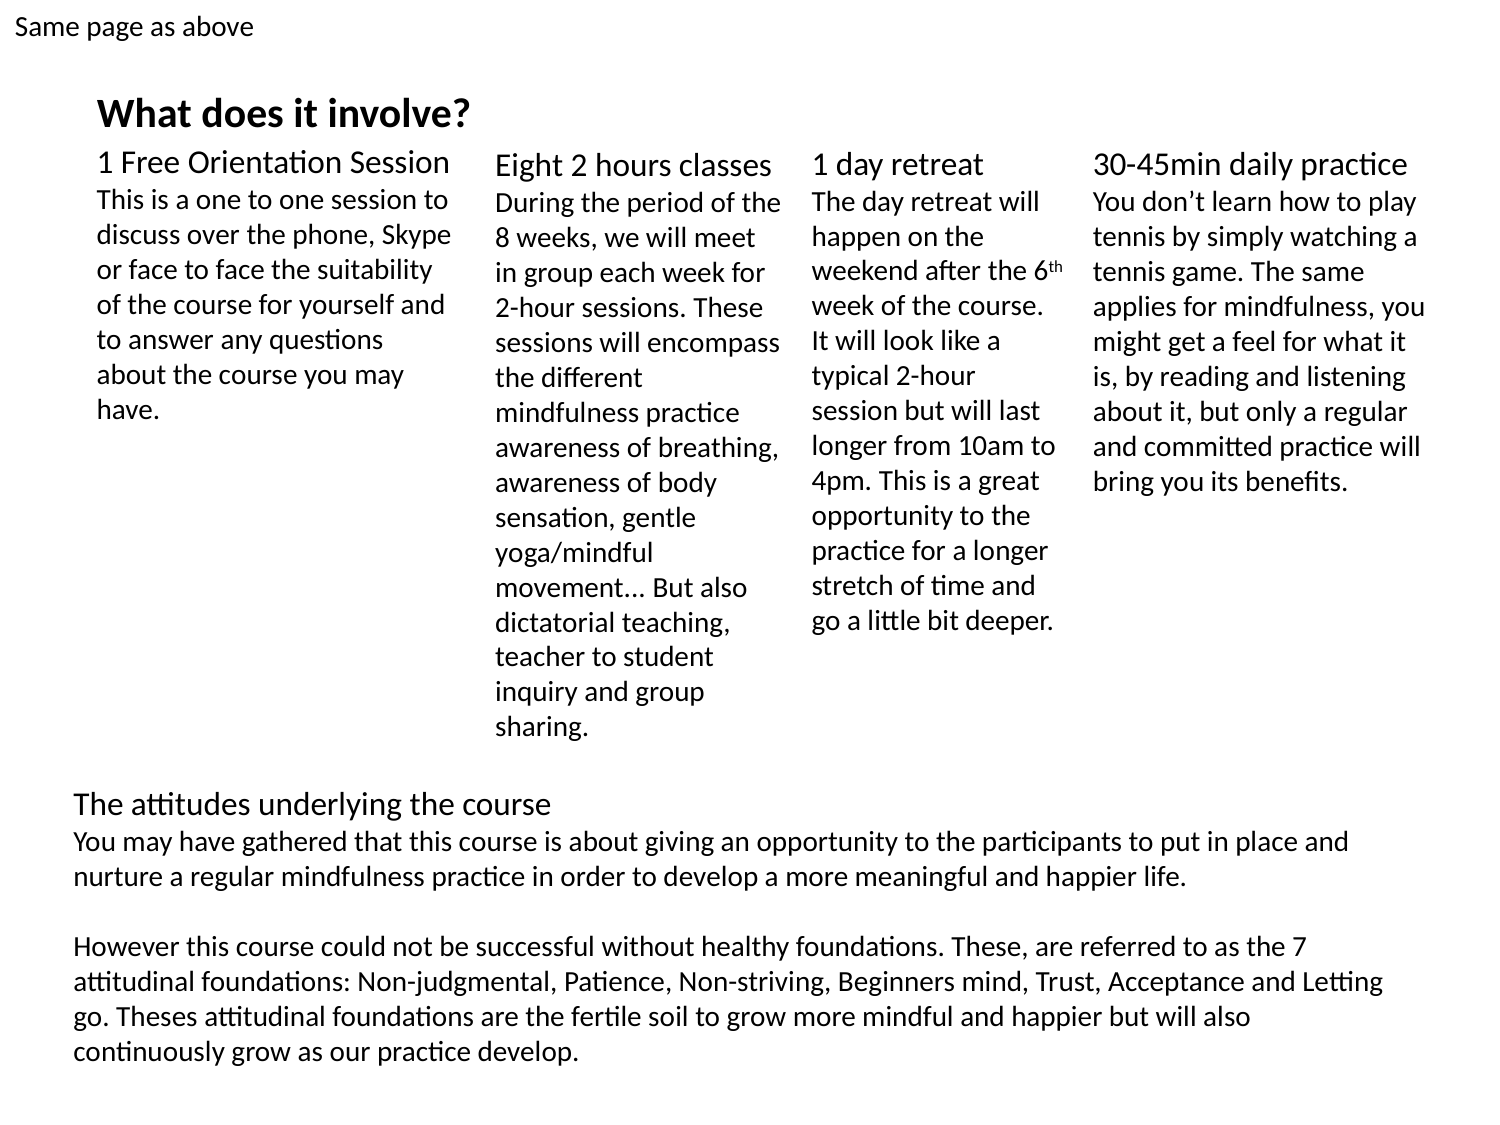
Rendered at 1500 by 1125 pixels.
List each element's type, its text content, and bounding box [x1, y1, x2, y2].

text_box 30-45min daily practice You don’t learn how to play tennis by simply watching a tennis game. The same applies for mindfulness, you might get a feel for what it is, by reading and listening about it, but only a regular and committed practice will bring you its benefits. [1078, 135, 1442, 505]
text_box 1 Free Orientation Session This is a one to one session to discuss over the phone, Skype or face to face the suitability of the course for yourself and to answer any questions about the course you may have. [81, 133, 469, 433]
text_box 1 day retreat The day retreat will happen on the weekend after the 6th week of the course. It will look like a typical 2-hour session but will last longer from 10am to 4pm. This is a great opportunity to the practice for a longer stretch of time and go a little bit deeper. [796, 134, 1079, 644]
text_box The attitudes underlying the course You may have gathered that this course is about giving an opportunity to the participants to put in place and nurture a regular mindfulness practice in order to develop a more meaningful and happier life. However this course could not be successful without healthy foundations. These, are referred to as the 7 attitudinal foundations: Non-judgmental, Patience, Non-striving, Beginners mind, Trust, Acceptance and Letting go. Theses attitudinal foundations are the fertile soil to grow more mindful and happier but will also continuously grow as our practice develop. [58, 774, 1418, 1075]
text_box What does it involve? [82, 78, 493, 144]
text_box Eight 2 hours classes During the period of the 8 weeks, we will meet in group each week for 2-hour sessions. These sessions will encompass the different mindfulness practice awareness of breathing, awareness of body sensation, gentle yoga/mindful movement... But also dictatorial teaching, teacher to student inquiry and group sharing. [480, 136, 797, 751]
text_box Same page as above [0, 0, 1077, 50]
